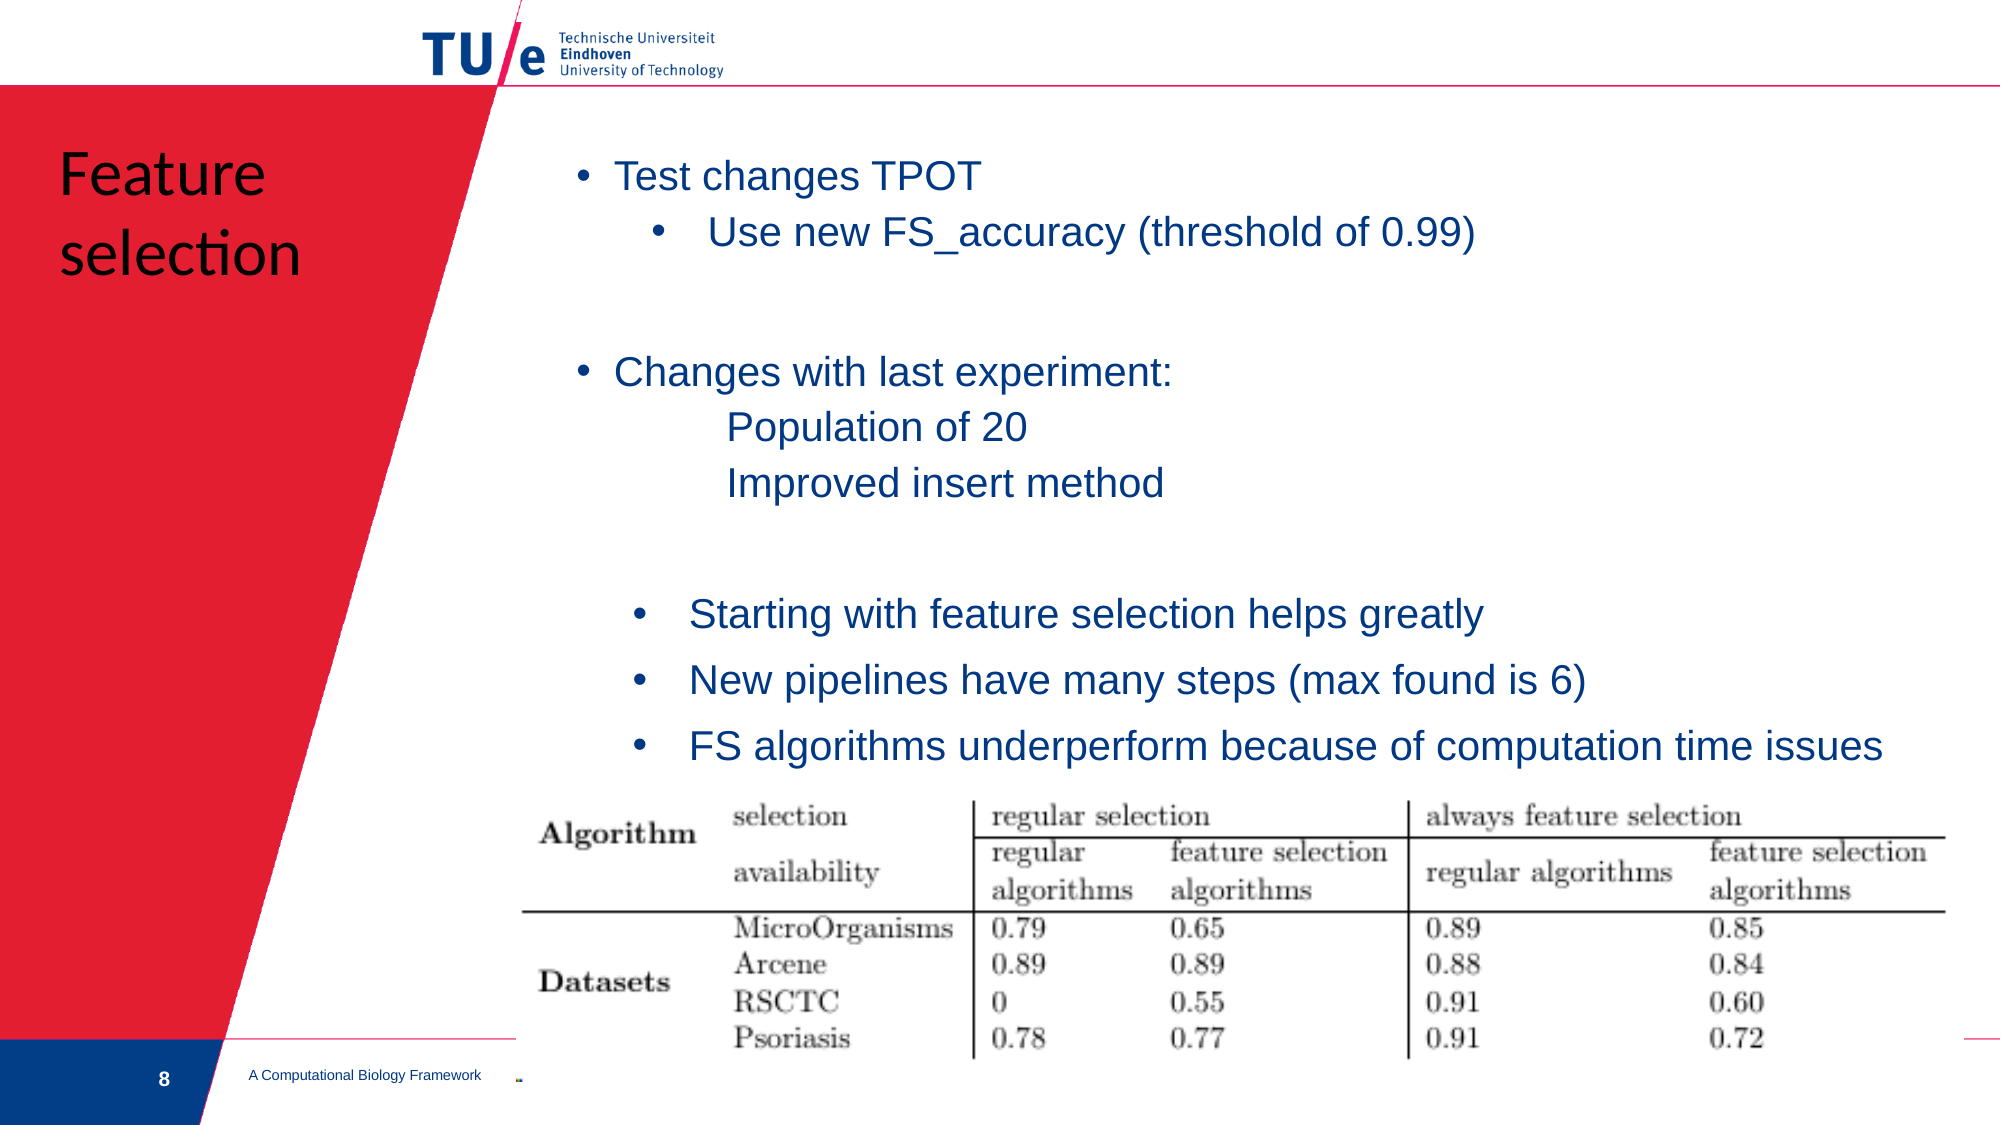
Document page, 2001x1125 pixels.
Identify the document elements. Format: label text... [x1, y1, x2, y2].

subtitle A Computational Biology Framework [233, 1058, 517, 1105]
text_box Feature selection [44, 121, 466, 296]
list Test changes TPOT Use new FS_accuracy (threshold of 0.99) Changes with last experiment: Population of 20 Improved insert method Starting with feature selection helps greatly New pipelines have many steps (max found is 6) FS algorithms underperform because of computation time issues [561, 147, 1911, 781]
picture [0, 0, 2000, 1125]
